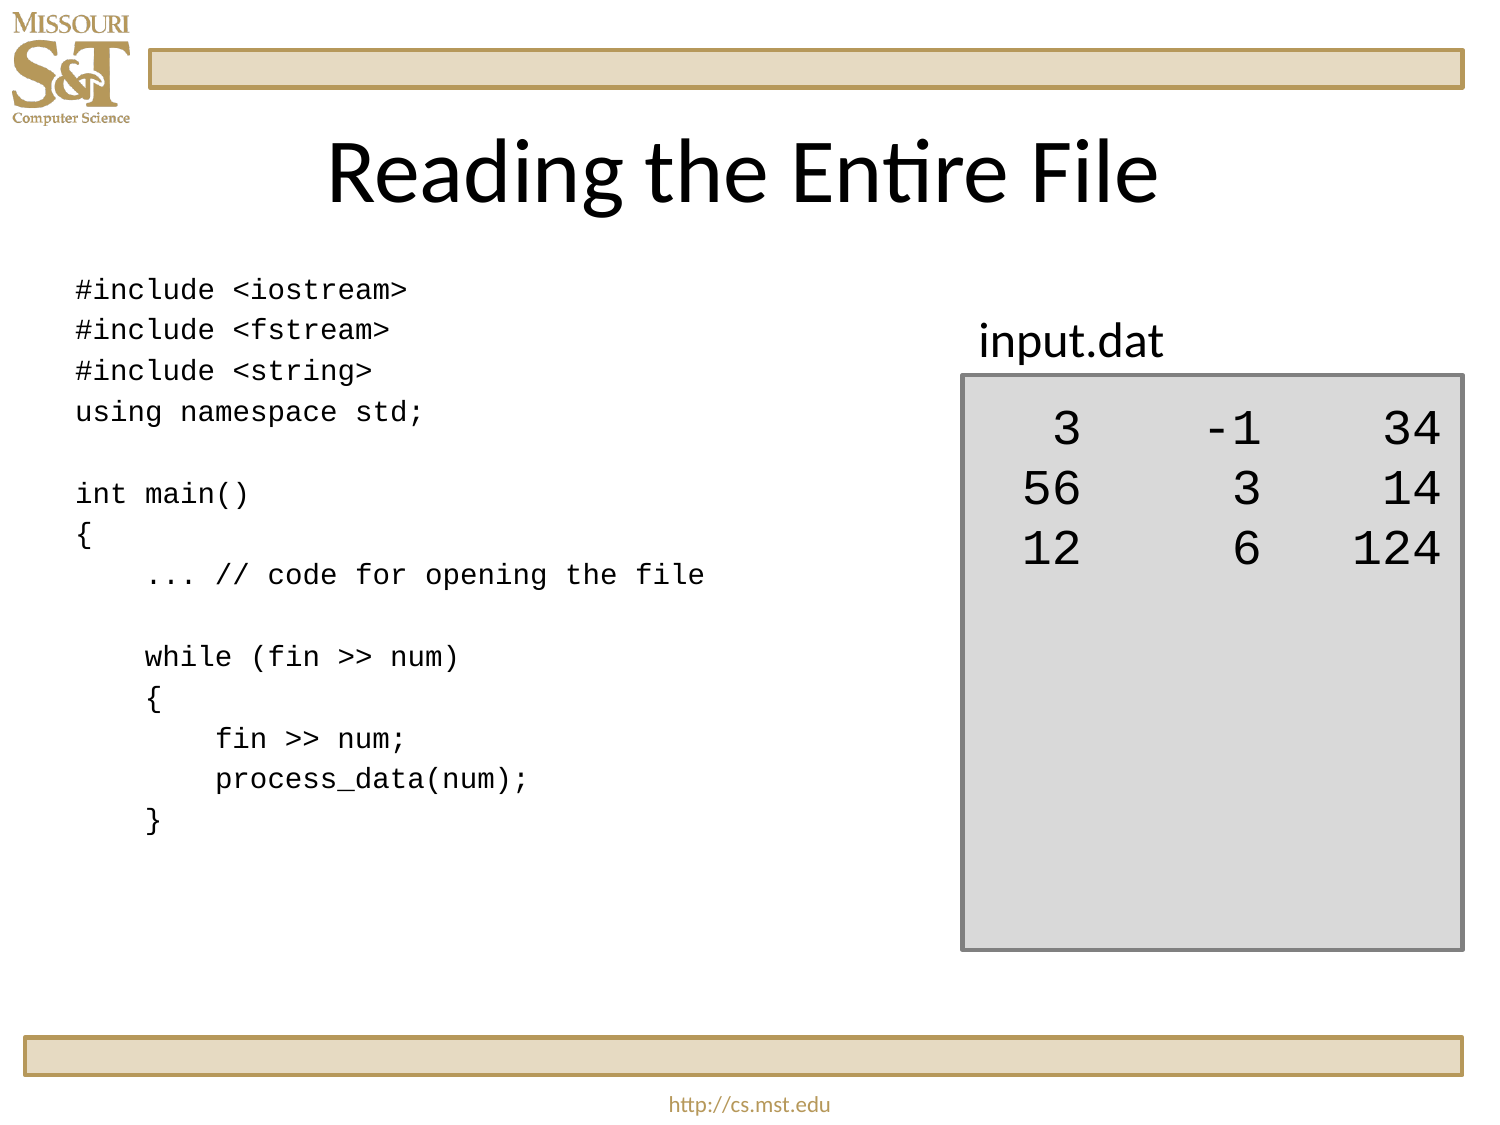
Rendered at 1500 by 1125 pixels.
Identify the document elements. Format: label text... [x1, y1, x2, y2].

list #include <iostream> #include <fstream> #include <string> using namespace std; int main() { ... // code for opening the file while (fin >> num) { fin >> num; process_data(num); } [24, 262, 1463, 1005]
text_box 3 -1 34 56 3 14 12 6 124 [977, 387, 1457, 583]
text_box input.dat [963, 299, 1180, 375]
picture [12, 12, 130, 126]
title Reading the Entire File [24, 99, 1463, 233]
text_box [960, 373, 1465, 952]
